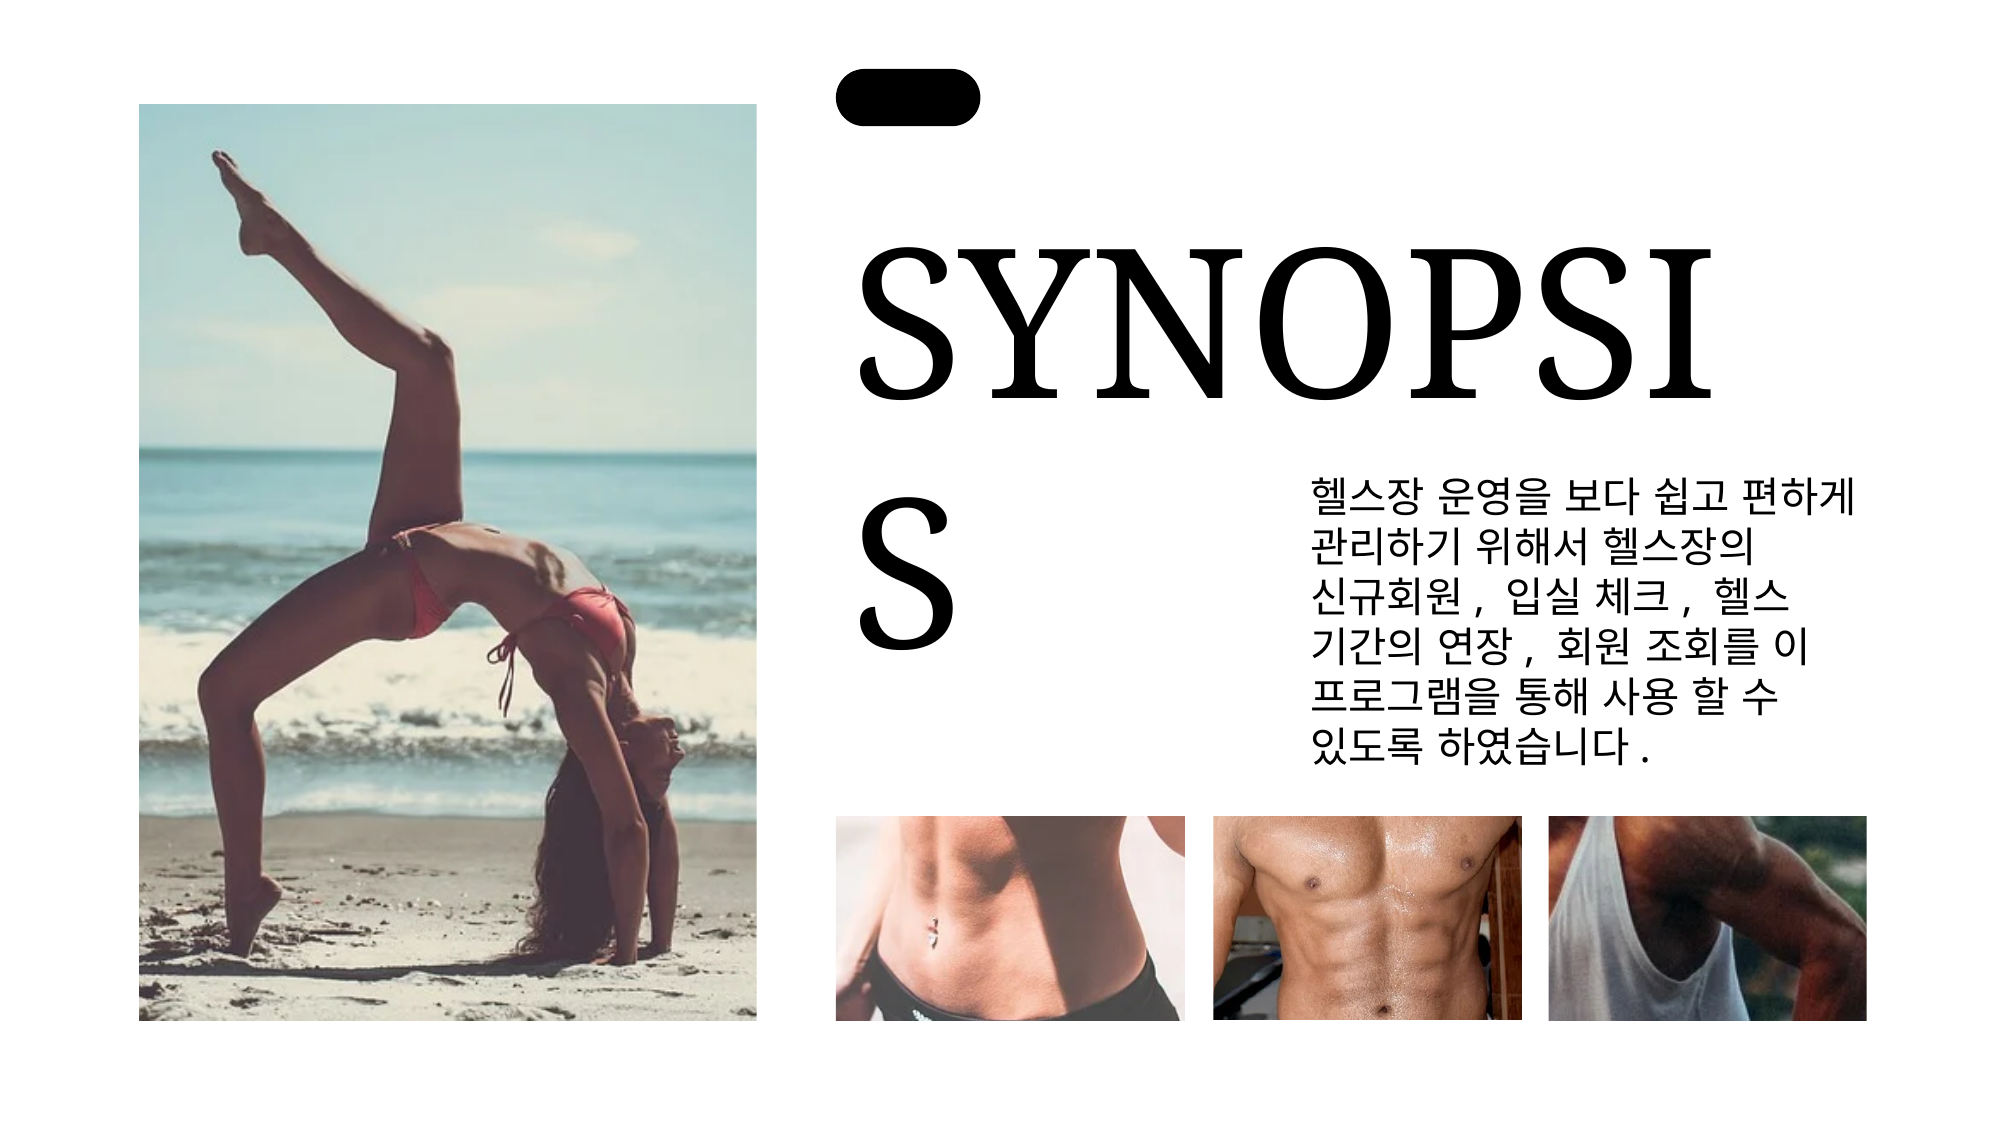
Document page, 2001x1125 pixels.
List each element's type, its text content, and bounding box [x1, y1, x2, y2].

picture [835, 816, 1185, 1021]
text_box 헬스장 운영을 보다 쉽고 편하게 관리하기 위해서 헬스장의 신규회원, 입실 체크, 헬스 기간의 연장, 회원 조회를 이 프로그램을 통해 사용 할 수 있도록 하였습니다. [1295, 462, 1895, 778]
picture [138, 104, 757, 1021]
picture [1548, 816, 1867, 1021]
text_box [834, 67, 982, 128]
picture [1213, 816, 1522, 1020]
text_box SYNOPSIS [835, 183, 1783, 698]
